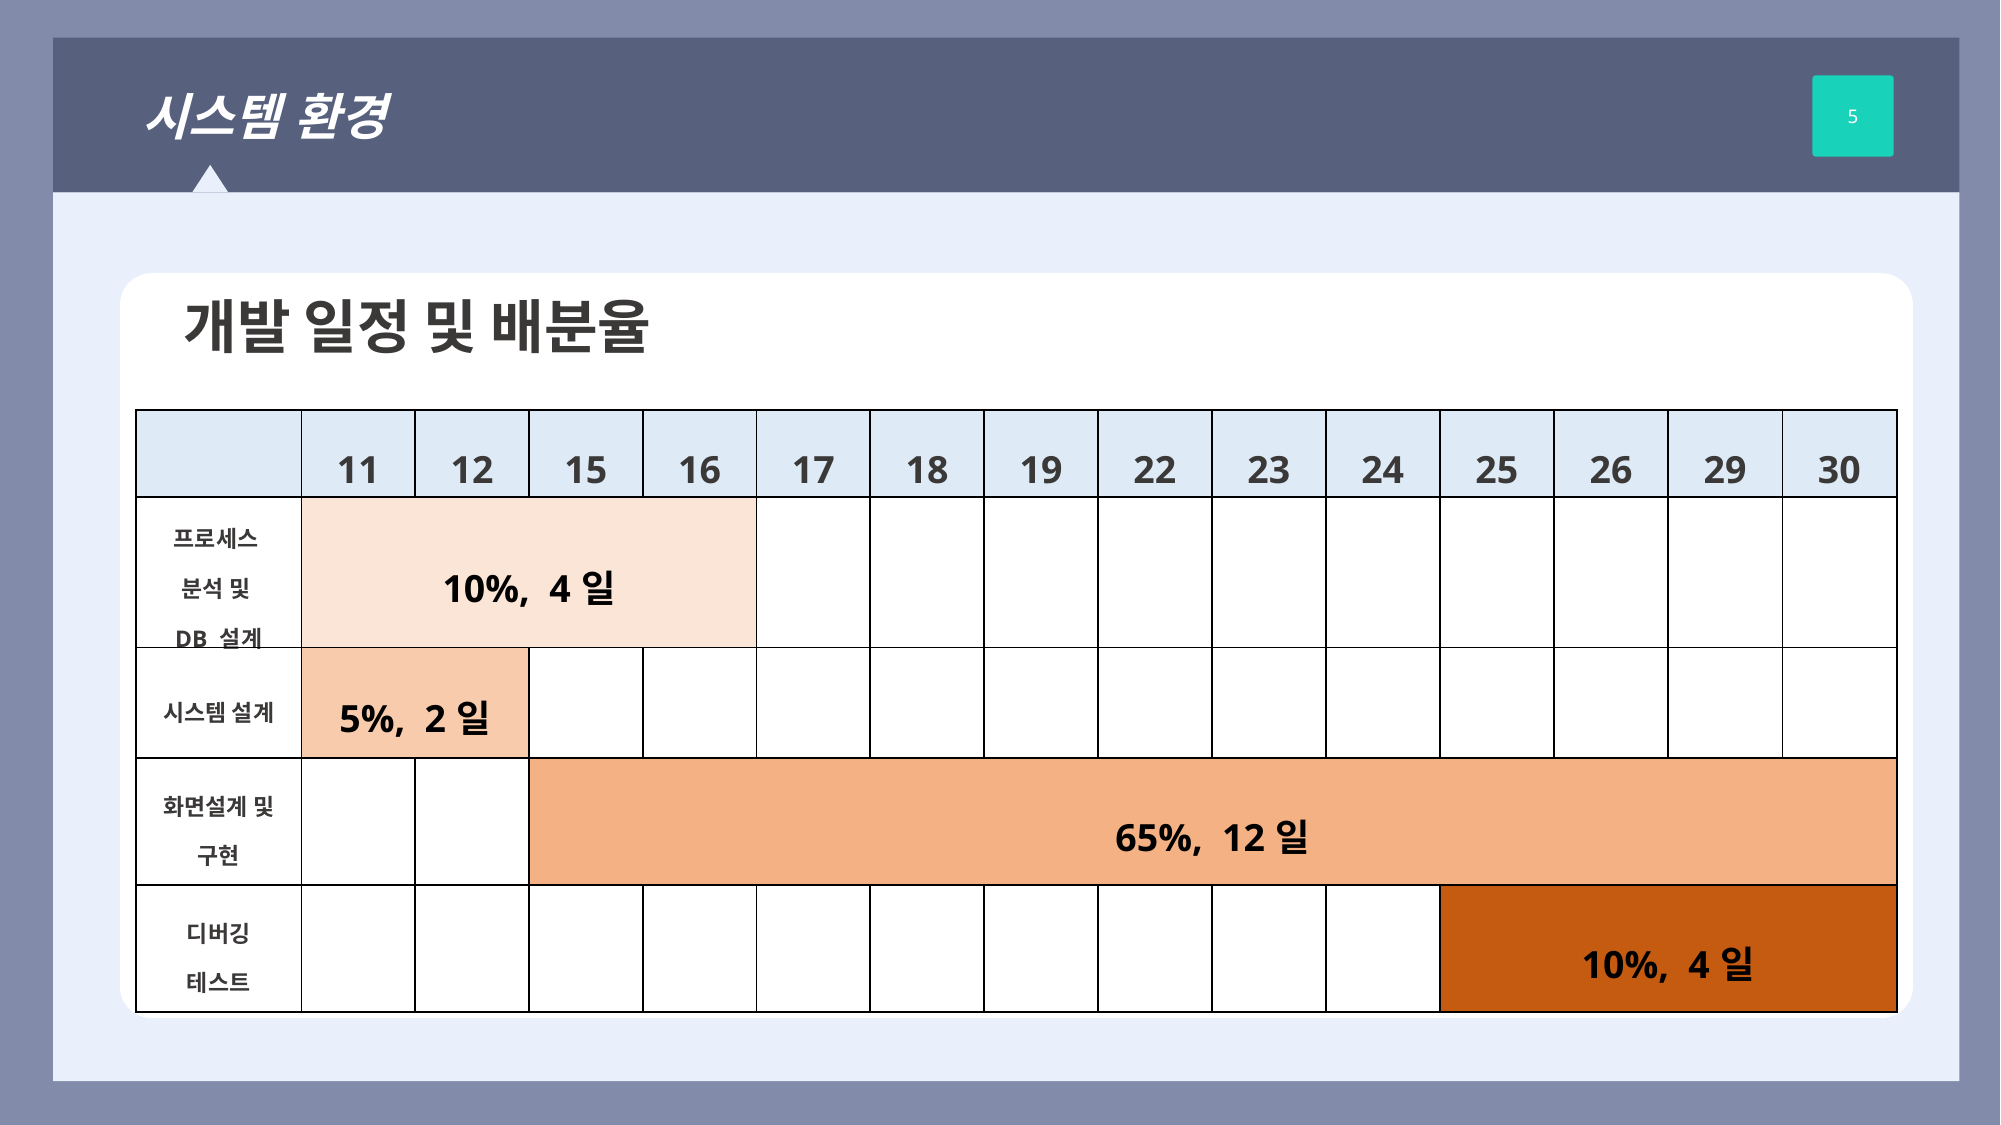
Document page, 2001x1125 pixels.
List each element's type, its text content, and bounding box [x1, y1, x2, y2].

table_header 24 [1327, 411, 1439, 496]
table_header 12 [416, 411, 528, 496]
table_cell 시스템 설계 [137, 648, 301, 757]
table_cell 10%, 4일 [302, 498, 756, 647]
table_cell [985, 903, 1097, 1011]
text_box 개발 일정 및 배분율 [129, 282, 705, 368]
table_cell 화면설계 및 구현 [137, 759, 301, 884]
table_cell [416, 903, 528, 1011]
table_header [137, 411, 301, 496]
table_header 16 [644, 411, 756, 496]
table_cell [644, 903, 756, 1011]
table_cell [871, 903, 983, 1011]
table_cell [871, 498, 983, 647]
table_cell [1327, 498, 1439, 647]
table_cell [1213, 648, 1325, 757]
table_cell [1441, 648, 1553, 757]
table_cell [1441, 498, 1553, 647]
text_box [52, 191, 1960, 1082]
table_cell [1099, 903, 1211, 1011]
table_header 19 [985, 411, 1097, 496]
table_cell [302, 903, 414, 1011]
table_header 29 [1669, 411, 1782, 496]
table_cell 디버깅 테스트 [137, 886, 301, 1011]
table_cell 5%, 2일 [302, 648, 528, 757]
table_cell [1213, 903, 1325, 1011]
text_box [190, 162, 231, 194]
table_cell [530, 648, 642, 757]
table_cell [416, 759, 528, 857]
table_header 23 [1213, 411, 1325, 496]
table_cell [757, 498, 869, 647]
table_header 11 [302, 411, 414, 496]
table_header 22 [1099, 411, 1211, 496]
table_cell [985, 498, 1097, 647]
table_header 26 [1555, 411, 1667, 496]
table_cell [985, 648, 1097, 757]
table_cell [1555, 498, 1667, 647]
table_header 17 [757, 411, 869, 496]
table_cell [530, 903, 642, 1011]
table_header 30 [1783, 411, 1896, 496]
text_box [285, 857, 1960, 903]
text_box 시스템 환경 [52, 36, 1960, 191]
table_cell [757, 903, 869, 1011]
table_cell [1099, 648, 1211, 757]
table_cell [1327, 648, 1439, 757]
table_cell [1783, 648, 1896, 757]
table_cell [757, 648, 869, 757]
table_cell [871, 648, 983, 757]
table_cell 10%, 4일 [1441, 903, 1896, 1011]
table_cell [1327, 903, 1439, 1011]
table_cell [1669, 648, 1782, 757]
table_cell [1213, 498, 1325, 647]
table_cell 65%, 12일 [530, 759, 1896, 857]
text_box [118, 272, 1915, 1020]
table_header 25 [1441, 411, 1553, 496]
table_cell [1783, 498, 1896, 647]
table_cell [1669, 498, 1782, 647]
table_header 18 [871, 411, 983, 496]
table_cell [302, 759, 414, 857]
table_cell [1099, 498, 1211, 647]
table_cell [644, 648, 756, 757]
text_box 5 [1811, 74, 1895, 158]
table_cell [1555, 648, 1667, 757]
table_cell 프로세스 분석 및 DB 설계 [137, 498, 301, 647]
table_header 15 [530, 411, 642, 496]
